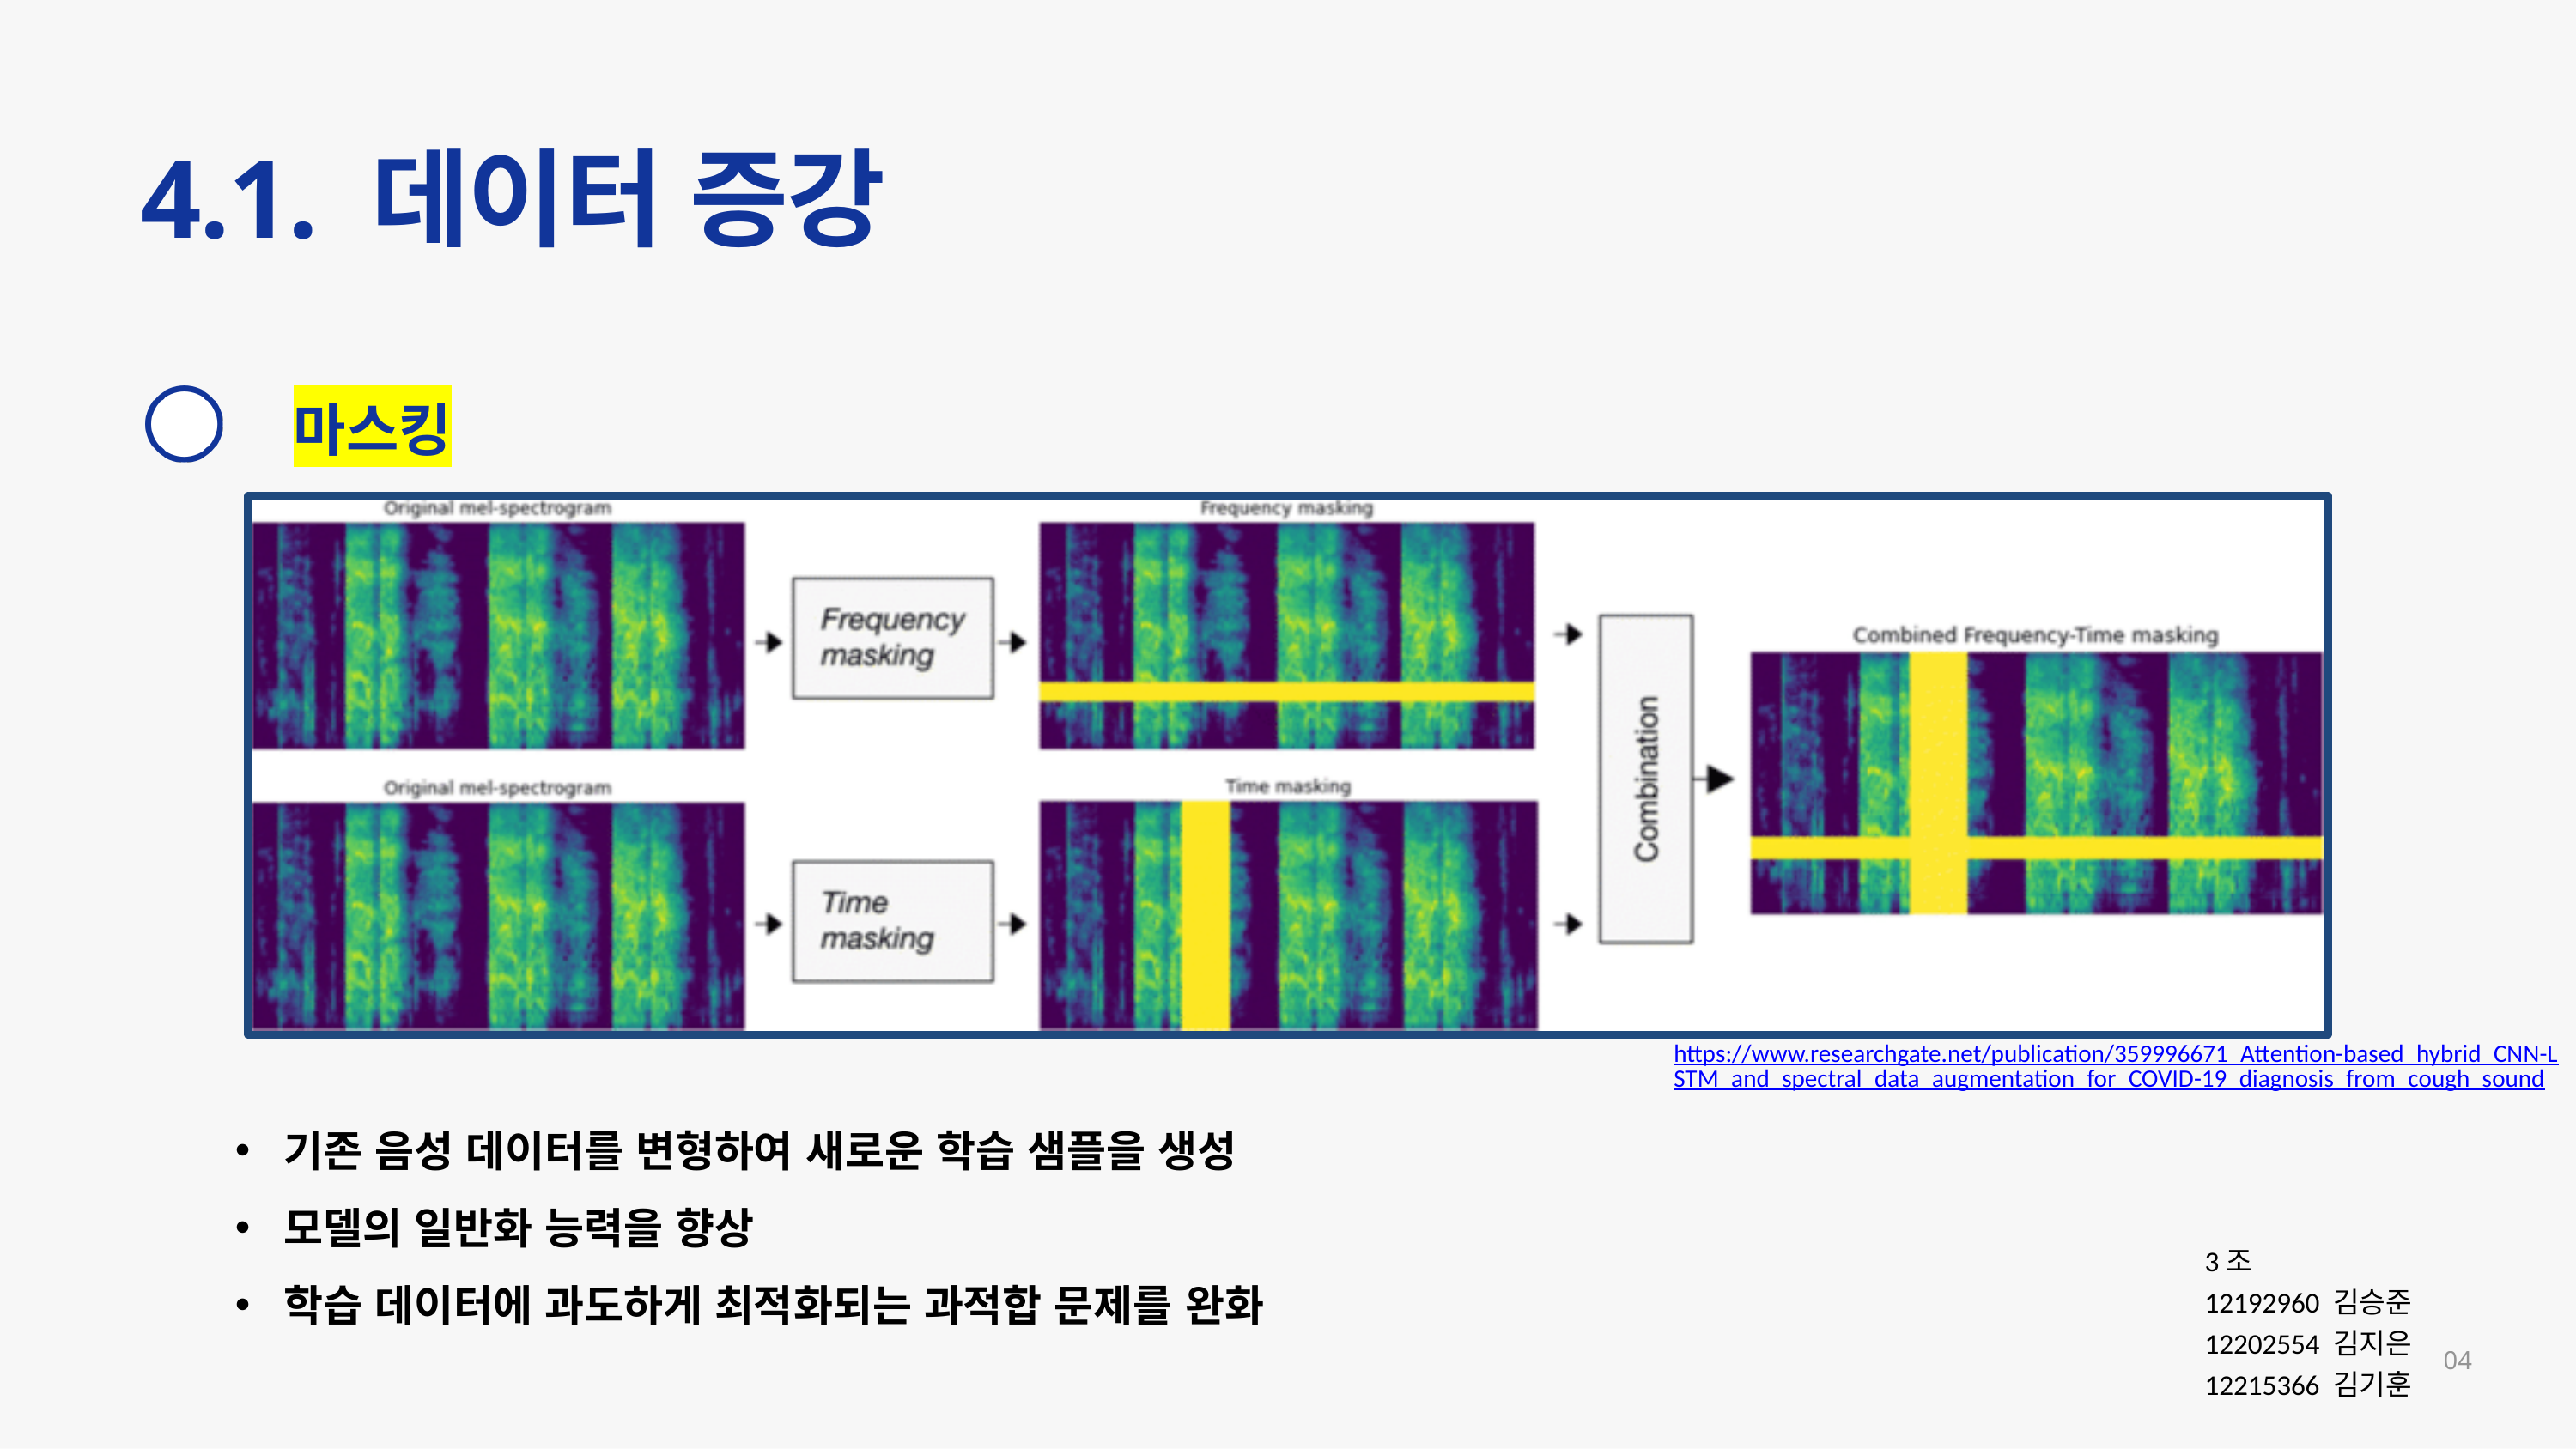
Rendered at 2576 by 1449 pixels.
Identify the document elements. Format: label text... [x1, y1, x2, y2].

picture [145, 385, 223, 464]
text_box 마스킹 [280, 386, 1318, 469]
picture [251, 500, 2325, 1031]
text_box 기존 음성 데이터를 변형하여 새로운 학습 샘플을 생성 모델의 일반화 능력을 향상 학습 데이터에 과도하게 최적화되는 과적합 문제를 완화 [222, 1092, 2296, 1337]
text_box 4.1. 데이터 증강 [0, 120, 1238, 271]
text_box https://www.researchgate.net/publication/359996671_Attention-based_hybrid_CNN-LSTM_and_spectral_data_augmentation_for_COVID-19_diagnosis_from_cough_sound [1661, 1030, 2576, 1074]
text_box 3조 12192960 김승준 12202554 김지은 12215366 김기훈 [2192, 1229, 2530, 1408]
